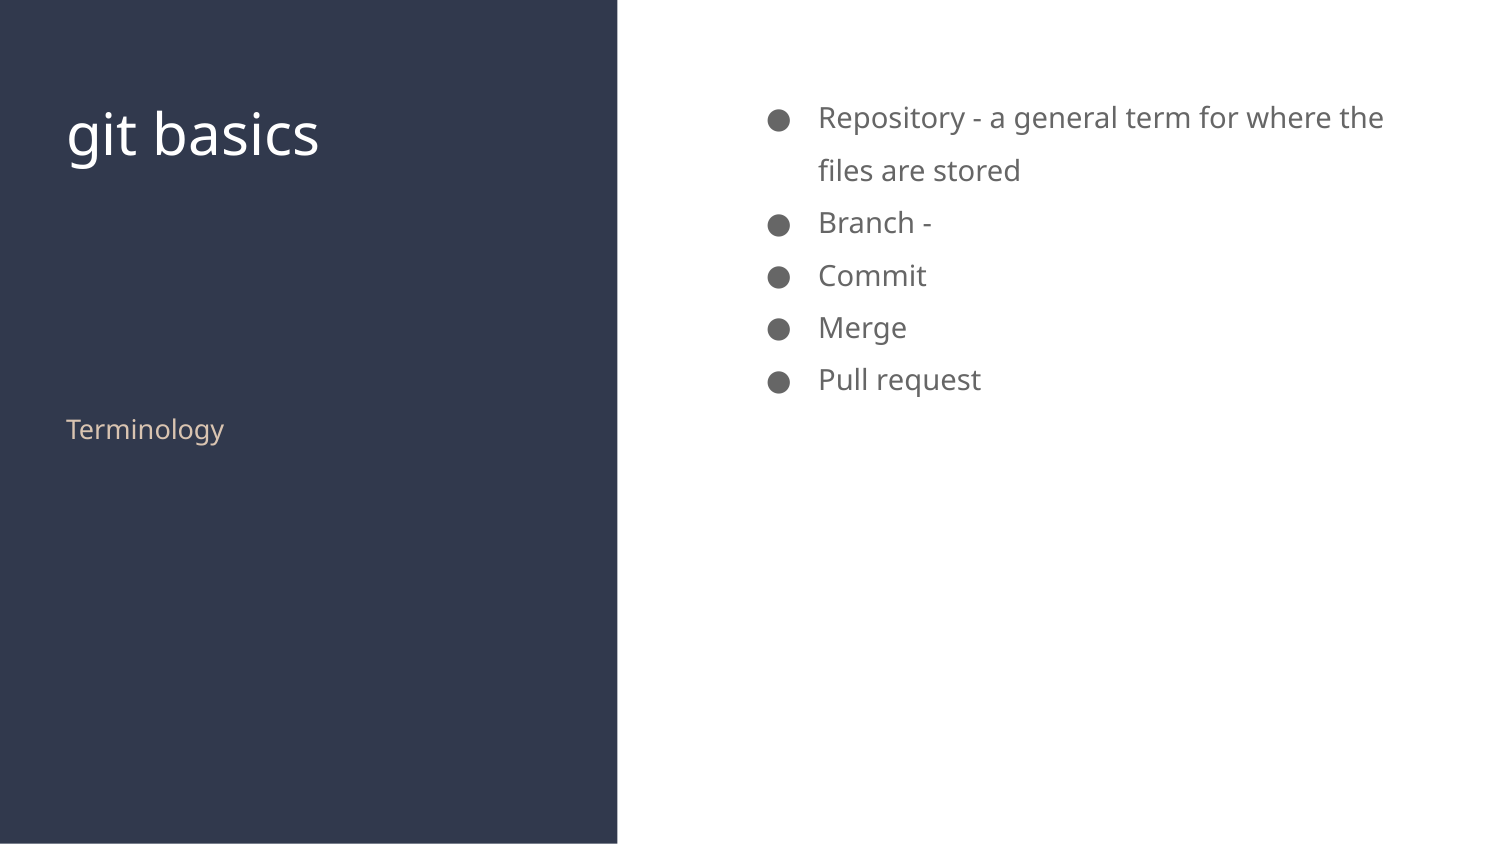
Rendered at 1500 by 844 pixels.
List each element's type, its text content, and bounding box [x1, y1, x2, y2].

list Terminology [51, 392, 565, 770]
title git basics [51, 82, 565, 383]
list Repository - a general term for where the files are stored Branch - Commit Merge Pull request [728, 66, 1412, 740]
